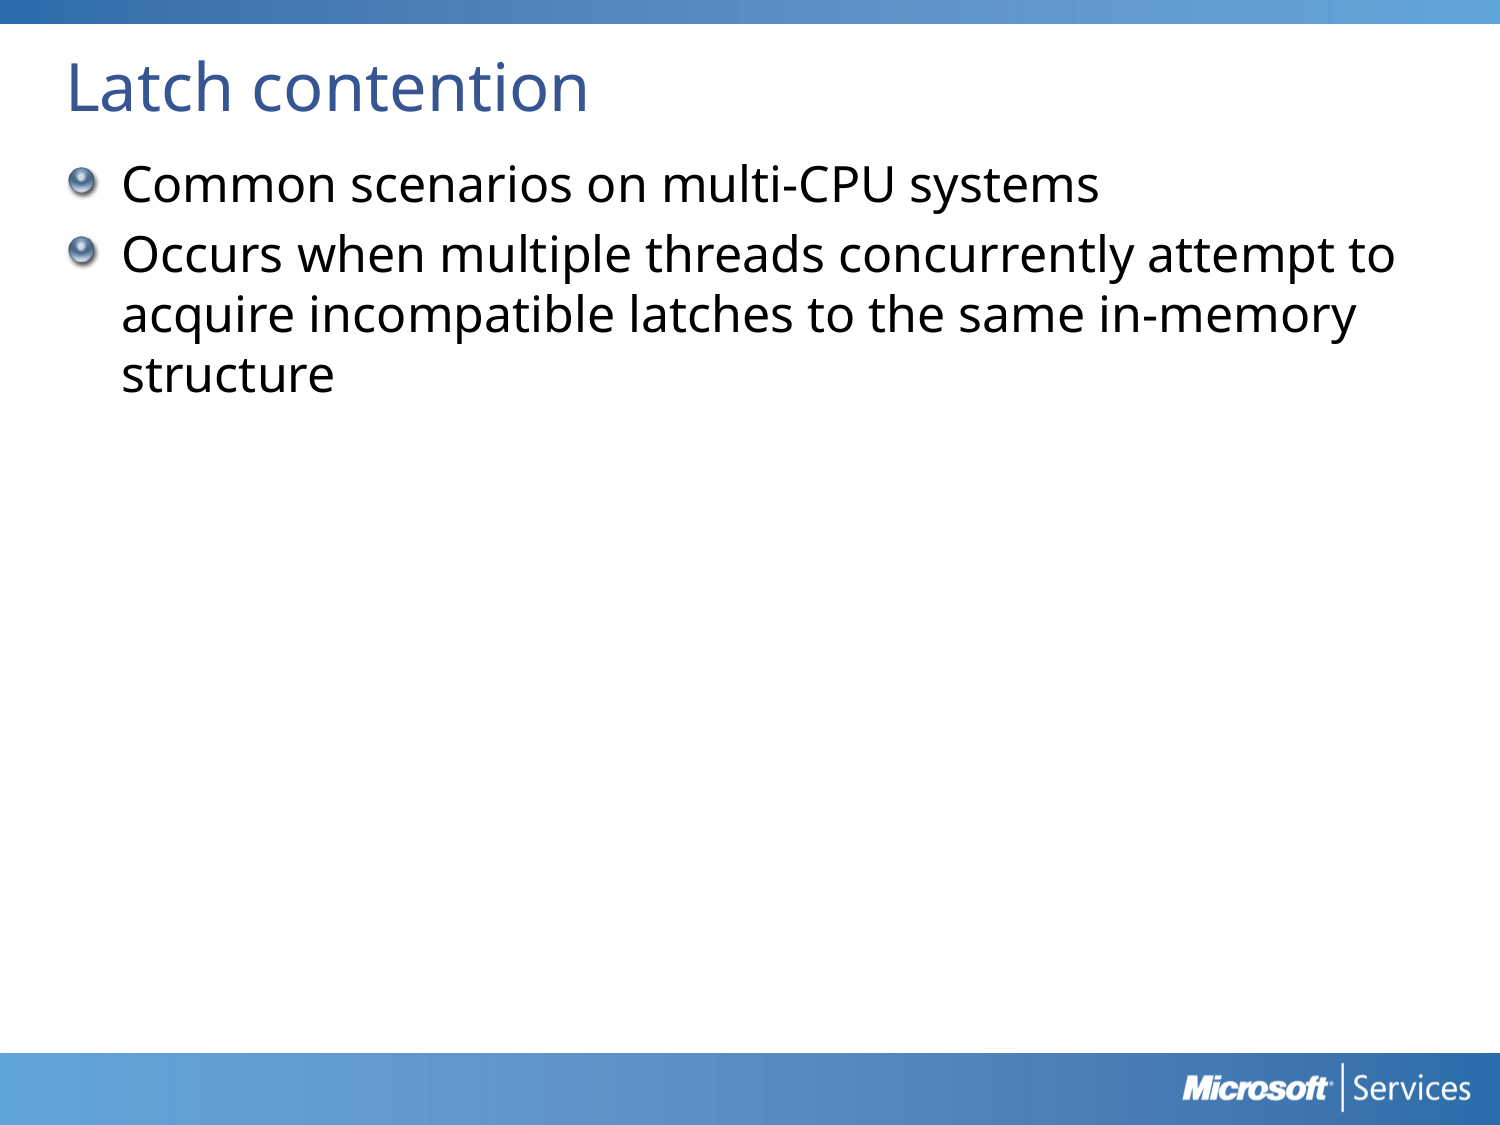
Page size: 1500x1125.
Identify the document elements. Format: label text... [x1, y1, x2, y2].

picture [65, 234, 101, 271]
picture [65, 165, 101, 201]
list Common scenarios on multi-CPU systems Occurs when multiple threads concurrently attempt to acquire incompatible latches to the same in-memory structure [50, 145, 1438, 1038]
picture [0, 1050, 1500, 1125]
title Latch contention [50, 37, 1450, 138]
picture [0, 0, 1500, 24]
